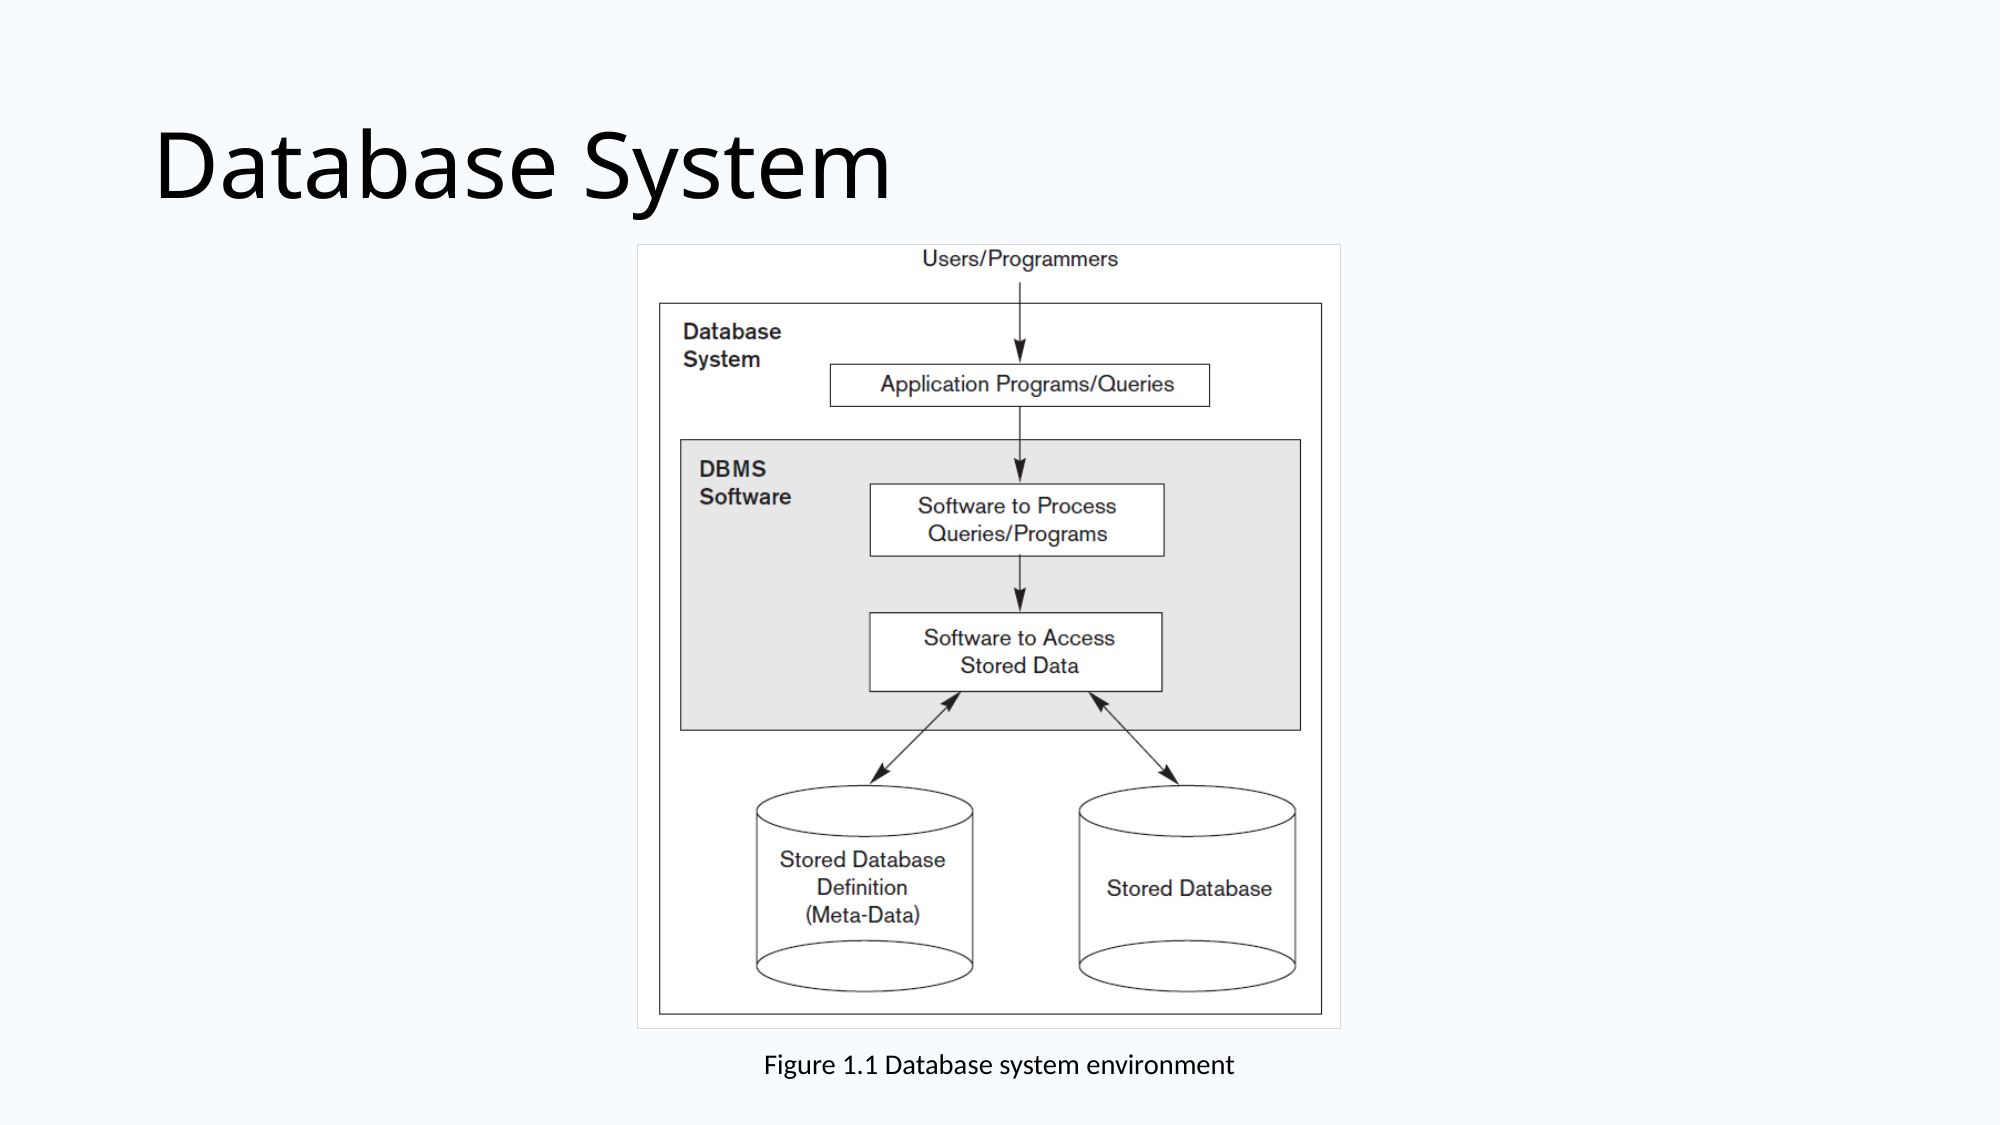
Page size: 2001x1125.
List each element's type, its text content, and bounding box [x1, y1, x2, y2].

list Figure 1.1 Database system environment [137, 1042, 1863, 1089]
title Database System [137, 59, 1863, 278]
picture [637, 244, 1341, 1029]
